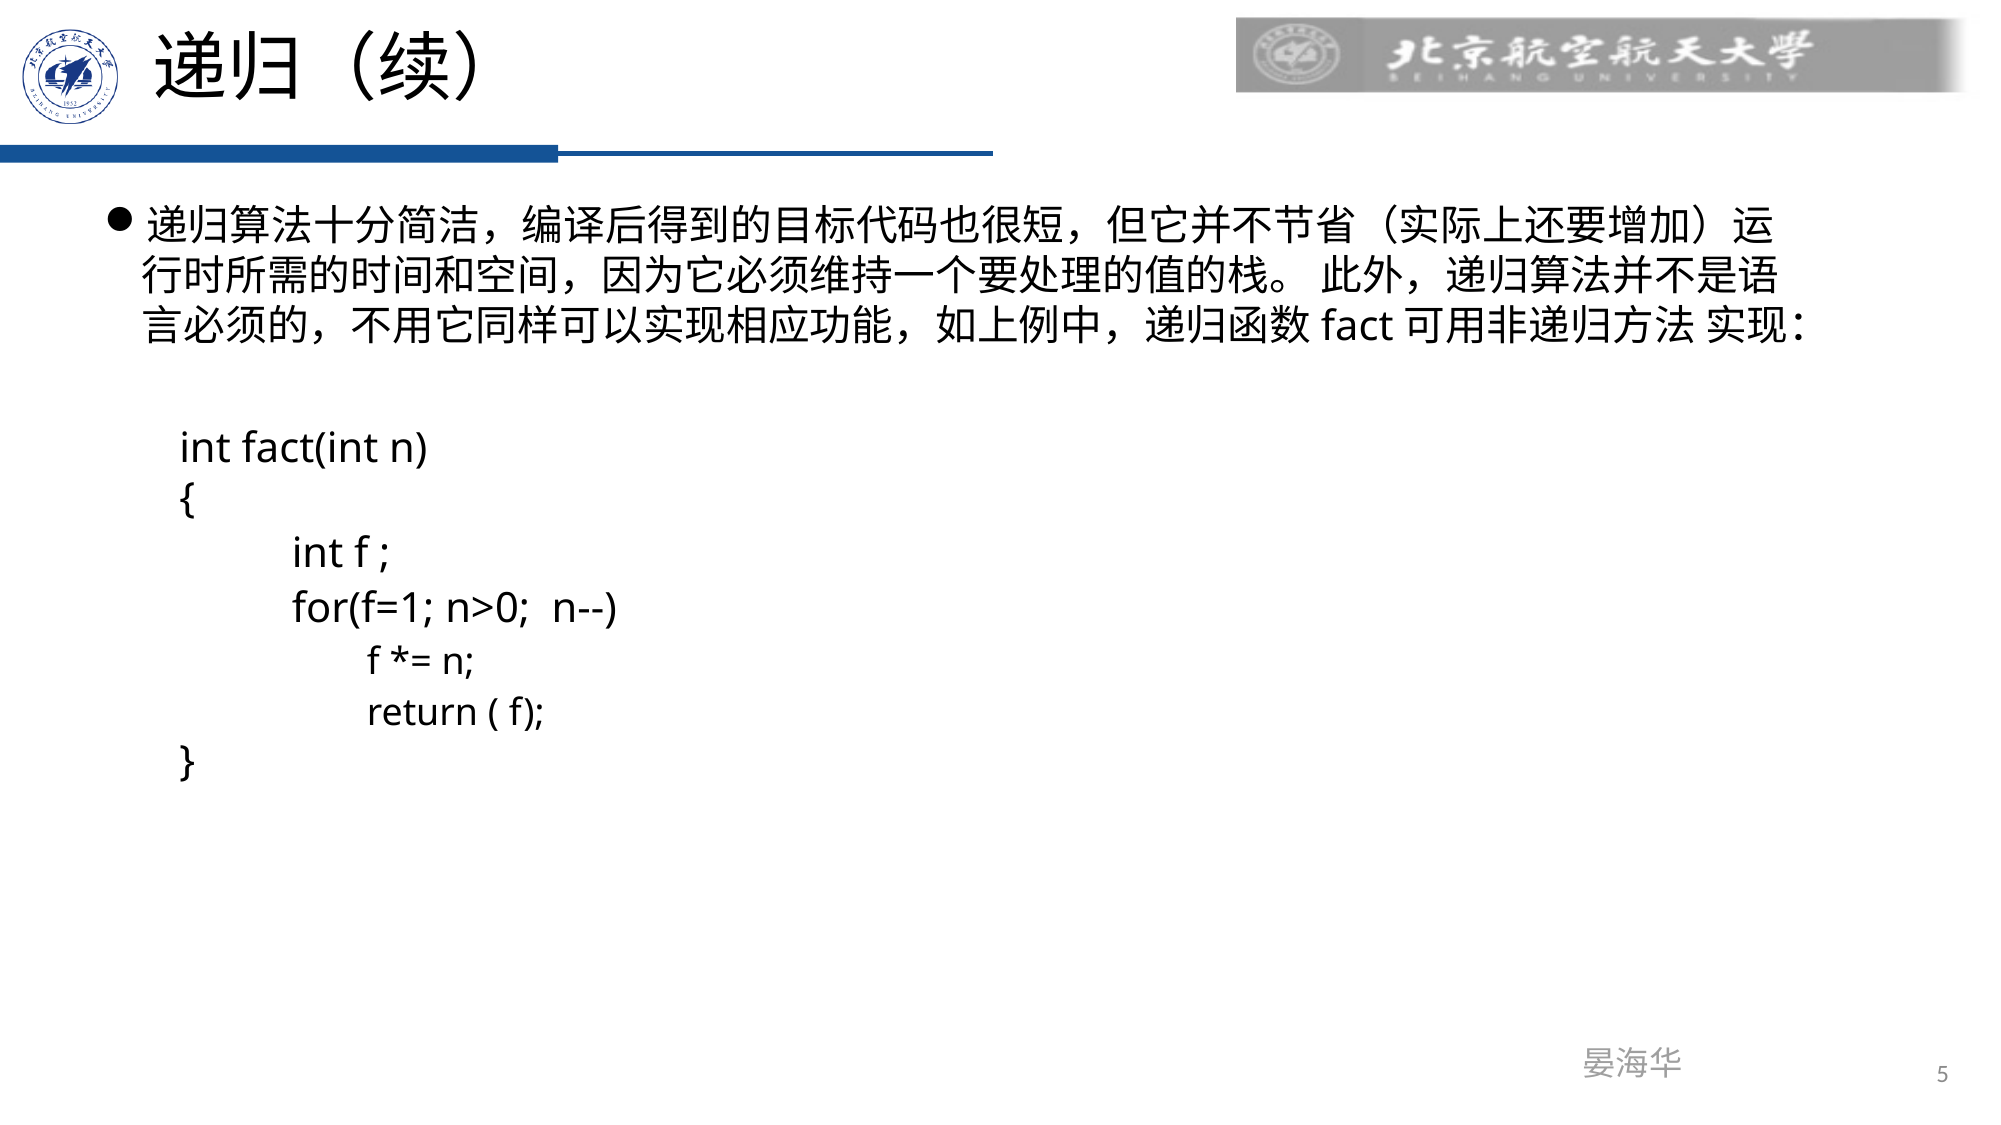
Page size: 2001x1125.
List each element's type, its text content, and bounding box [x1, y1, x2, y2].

picture [1236, 0, 2000, 102]
list 递归算法十分简洁，编译后得到的目标代码也很短，但它并不节省（实际上还要增加）运行时所需的时间和空间，因为它必须维持一个要处理的值的栈。 此外，递归算法并不是语言必须的，不用它同样可以实现相应功能，如上例中，递归函数fact可用非递归方法 实现： int fact(int n) { int f ; for(f=1; n>0; n--) f *= n; return ( f); } [89, 191, 1815, 906]
picture [16, 23, 124, 130]
title 递归（续） [137, 25, 1863, 115]
slide_number 5 [1514, 1042, 1965, 1102]
